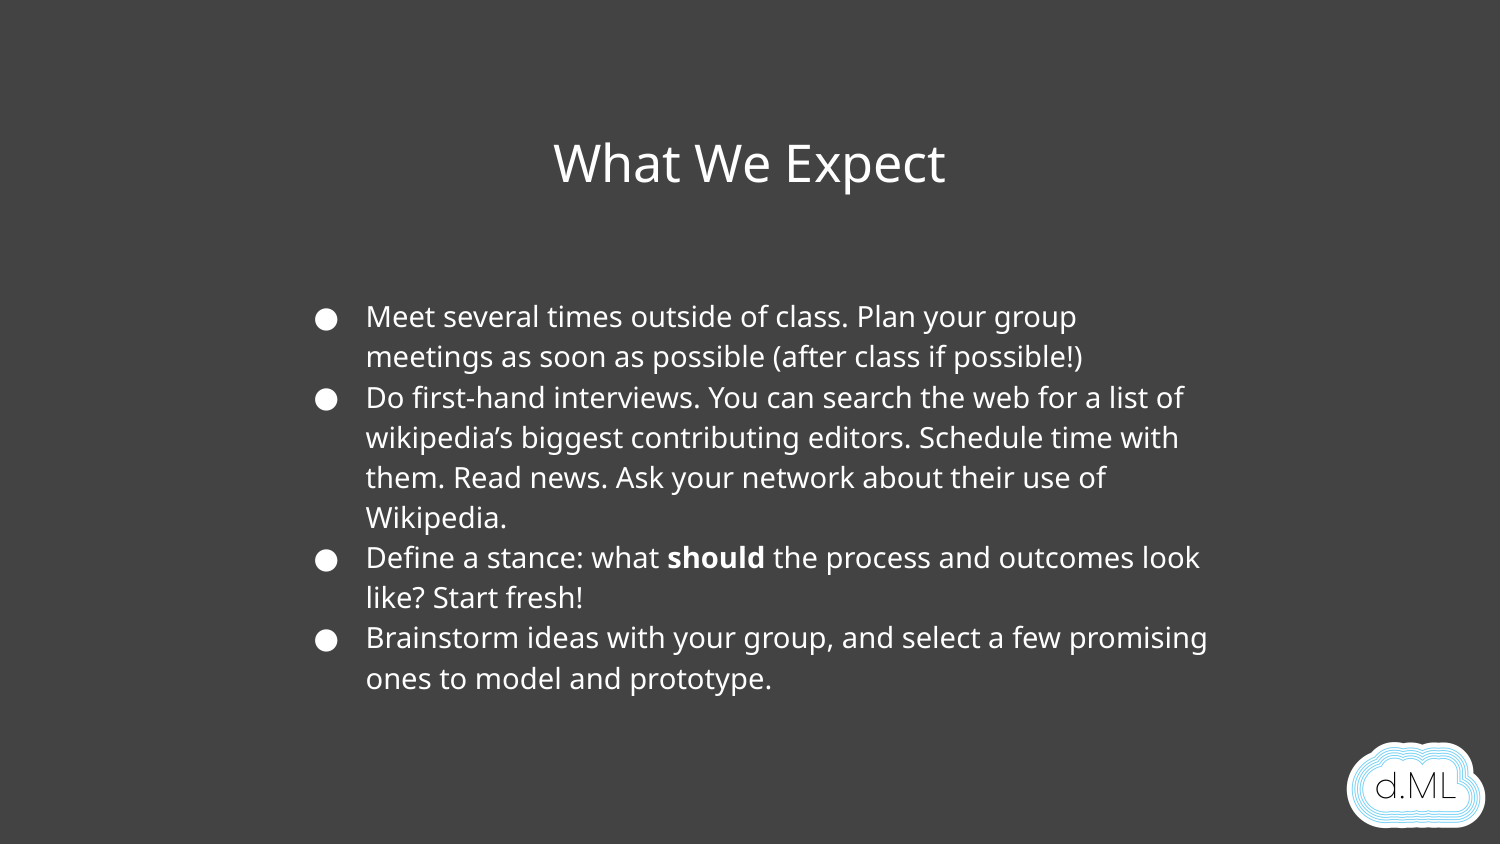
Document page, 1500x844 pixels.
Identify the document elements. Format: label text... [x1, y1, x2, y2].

picture [1341, 740, 1491, 830]
text_box Meet several times outside of class. Plan your group meetings as soon as possible (after class if possible!) Do first-hand interviews. You can search the web for a list of wikipedia’s biggest contributing editors. Schedule time with them. Read news. Ask your network about their use of Wikipedia. Define a stance: what should the process and outcomes look like? Start fresh! Brainstorm ideas with your group, and select a few promising ones to model and prototype. [275, 278, 1225, 717]
text_box What We Expect [153, 115, 1347, 208]
